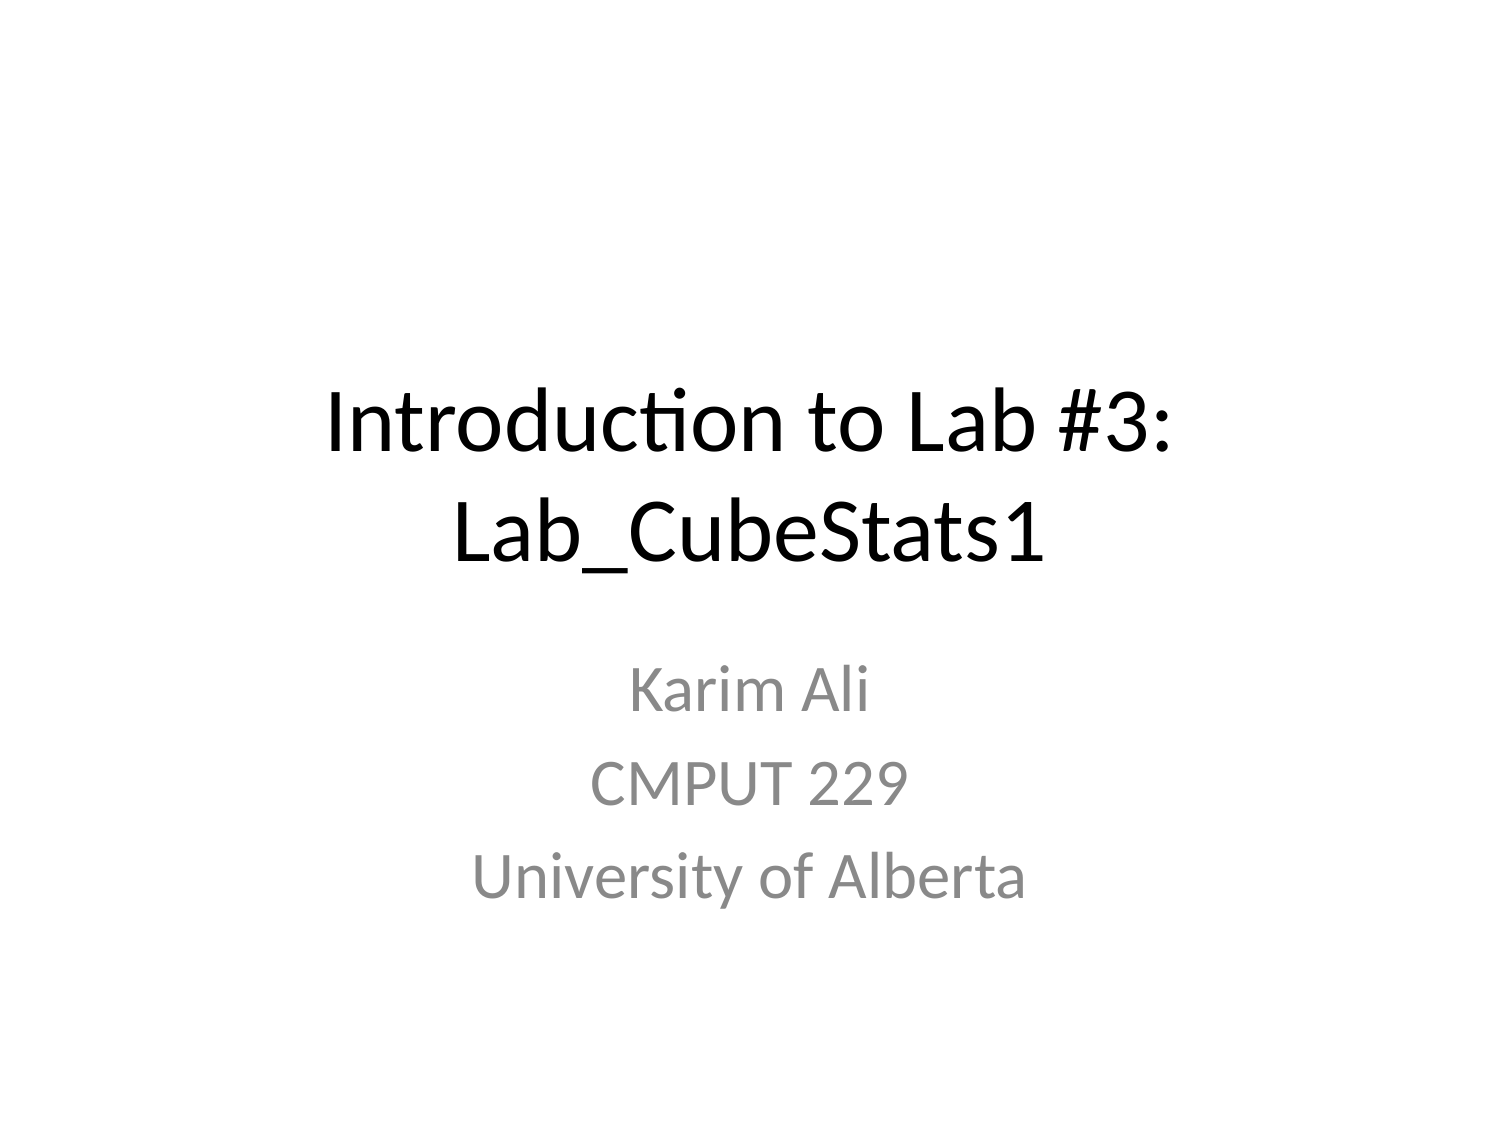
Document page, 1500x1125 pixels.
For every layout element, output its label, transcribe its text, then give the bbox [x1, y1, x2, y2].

subtitle Karim Ali CMPUT 229 University of Alberta [225, 637, 1275, 925]
title Introduction to Lab #3: Lab_CubeStats1 [112, 349, 1388, 591]
